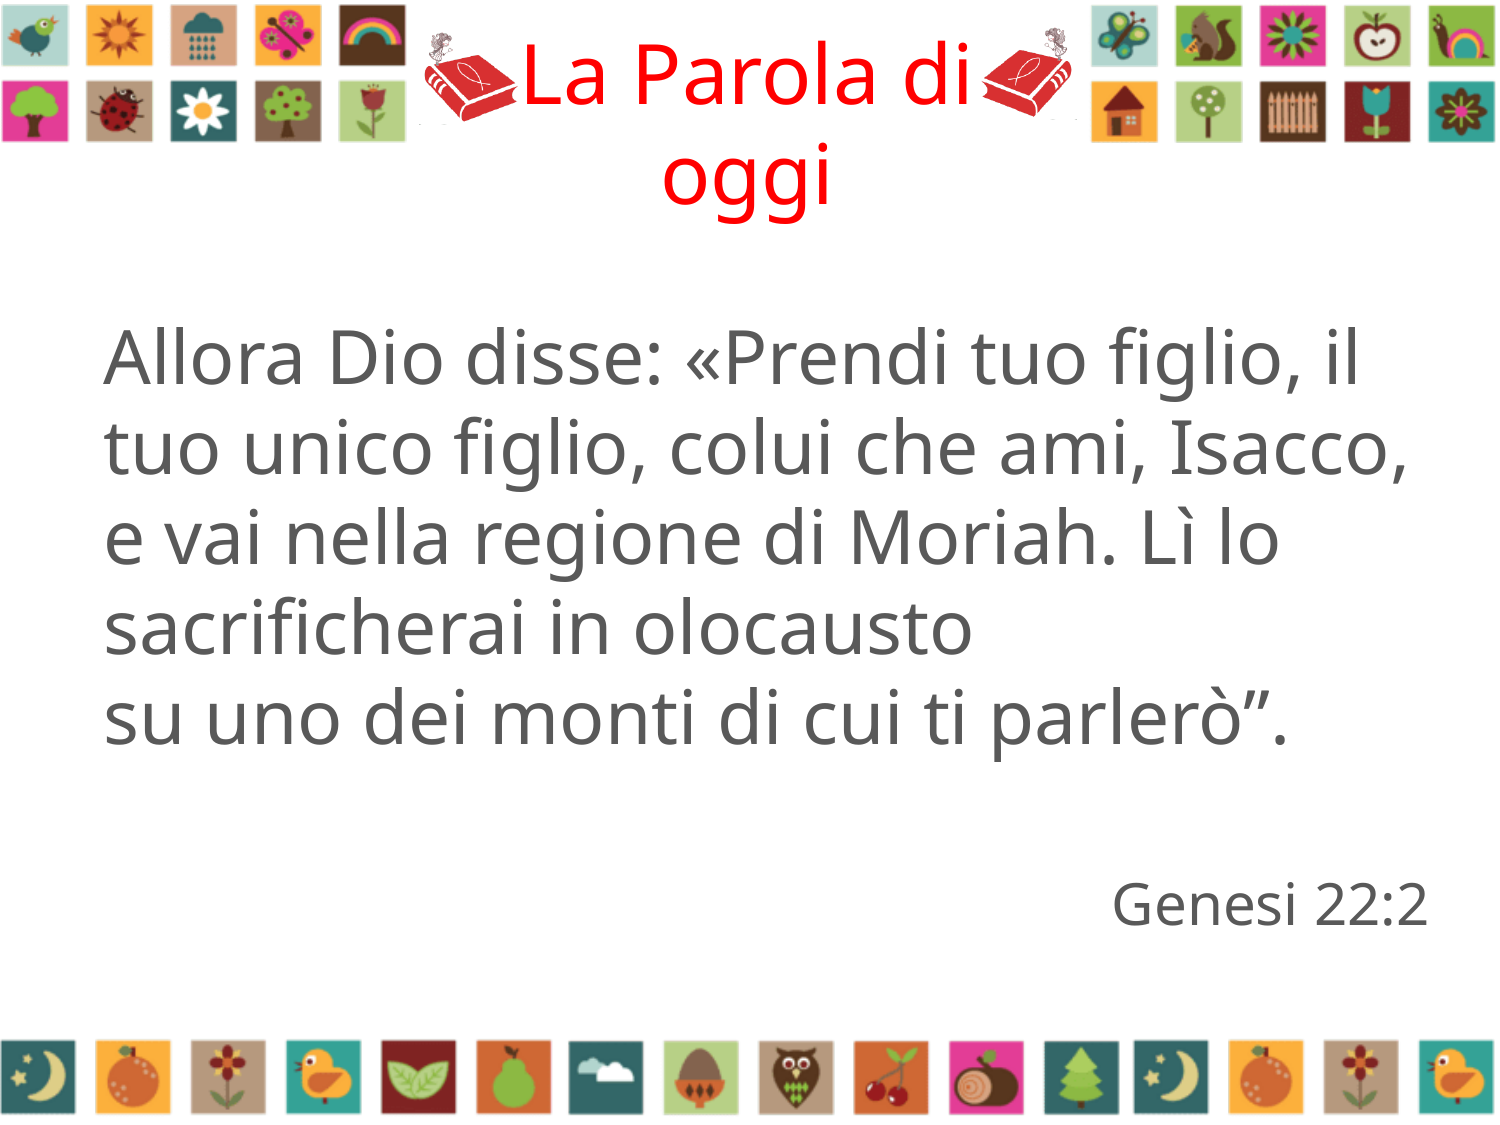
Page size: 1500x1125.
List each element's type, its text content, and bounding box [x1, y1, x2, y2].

text_box Allora Dio disse: «Prendi tuo figlio, il tuo unico figlio, colui che ami, Isacco, e vai nella regione di Moriah. Lì lo sacrificherai in olocausto su uno dei monti di cui ti parlerò”. [88, 302, 1436, 768]
text_box Genesi 22:2 [812, 860, 1444, 945]
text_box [0, 1028, 1500, 1118]
picture [950, 3, 1500, 150]
text_box La Parola di oggi [414, 13, 1080, 229]
picture [0, 3, 550, 150]
